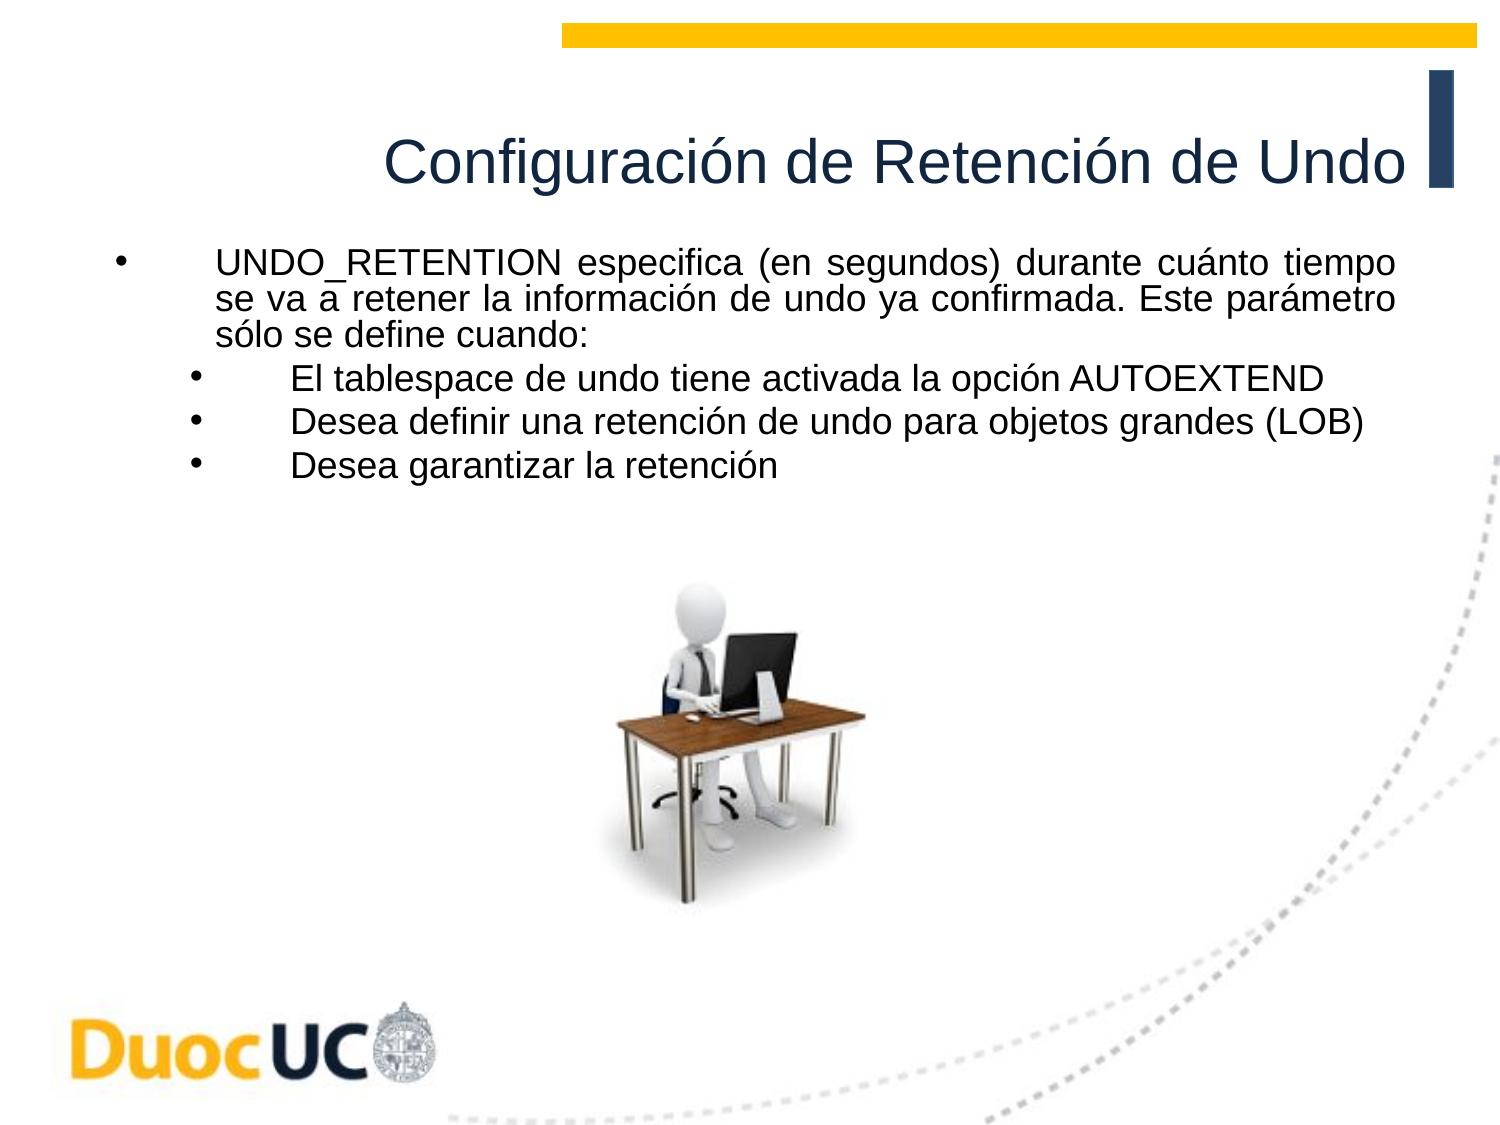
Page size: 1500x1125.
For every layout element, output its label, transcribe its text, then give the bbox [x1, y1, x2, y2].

title Configuración de Retención de Undo [100, 38, 1424, 280]
picture [0, 0, 1500, 1125]
text_box UNDO_RETENTION especifica (en segundos) durante cuánto tiempo se va a retener la información de undo ya confirmada. Este parámetro sólo se define cuando: El tablespace de undo tiene activada la opción AUTOEXTEND Desea definir una retención de undo para objetos grandes (LOB) Desea garantizar la retención [100, 239, 1412, 307]
